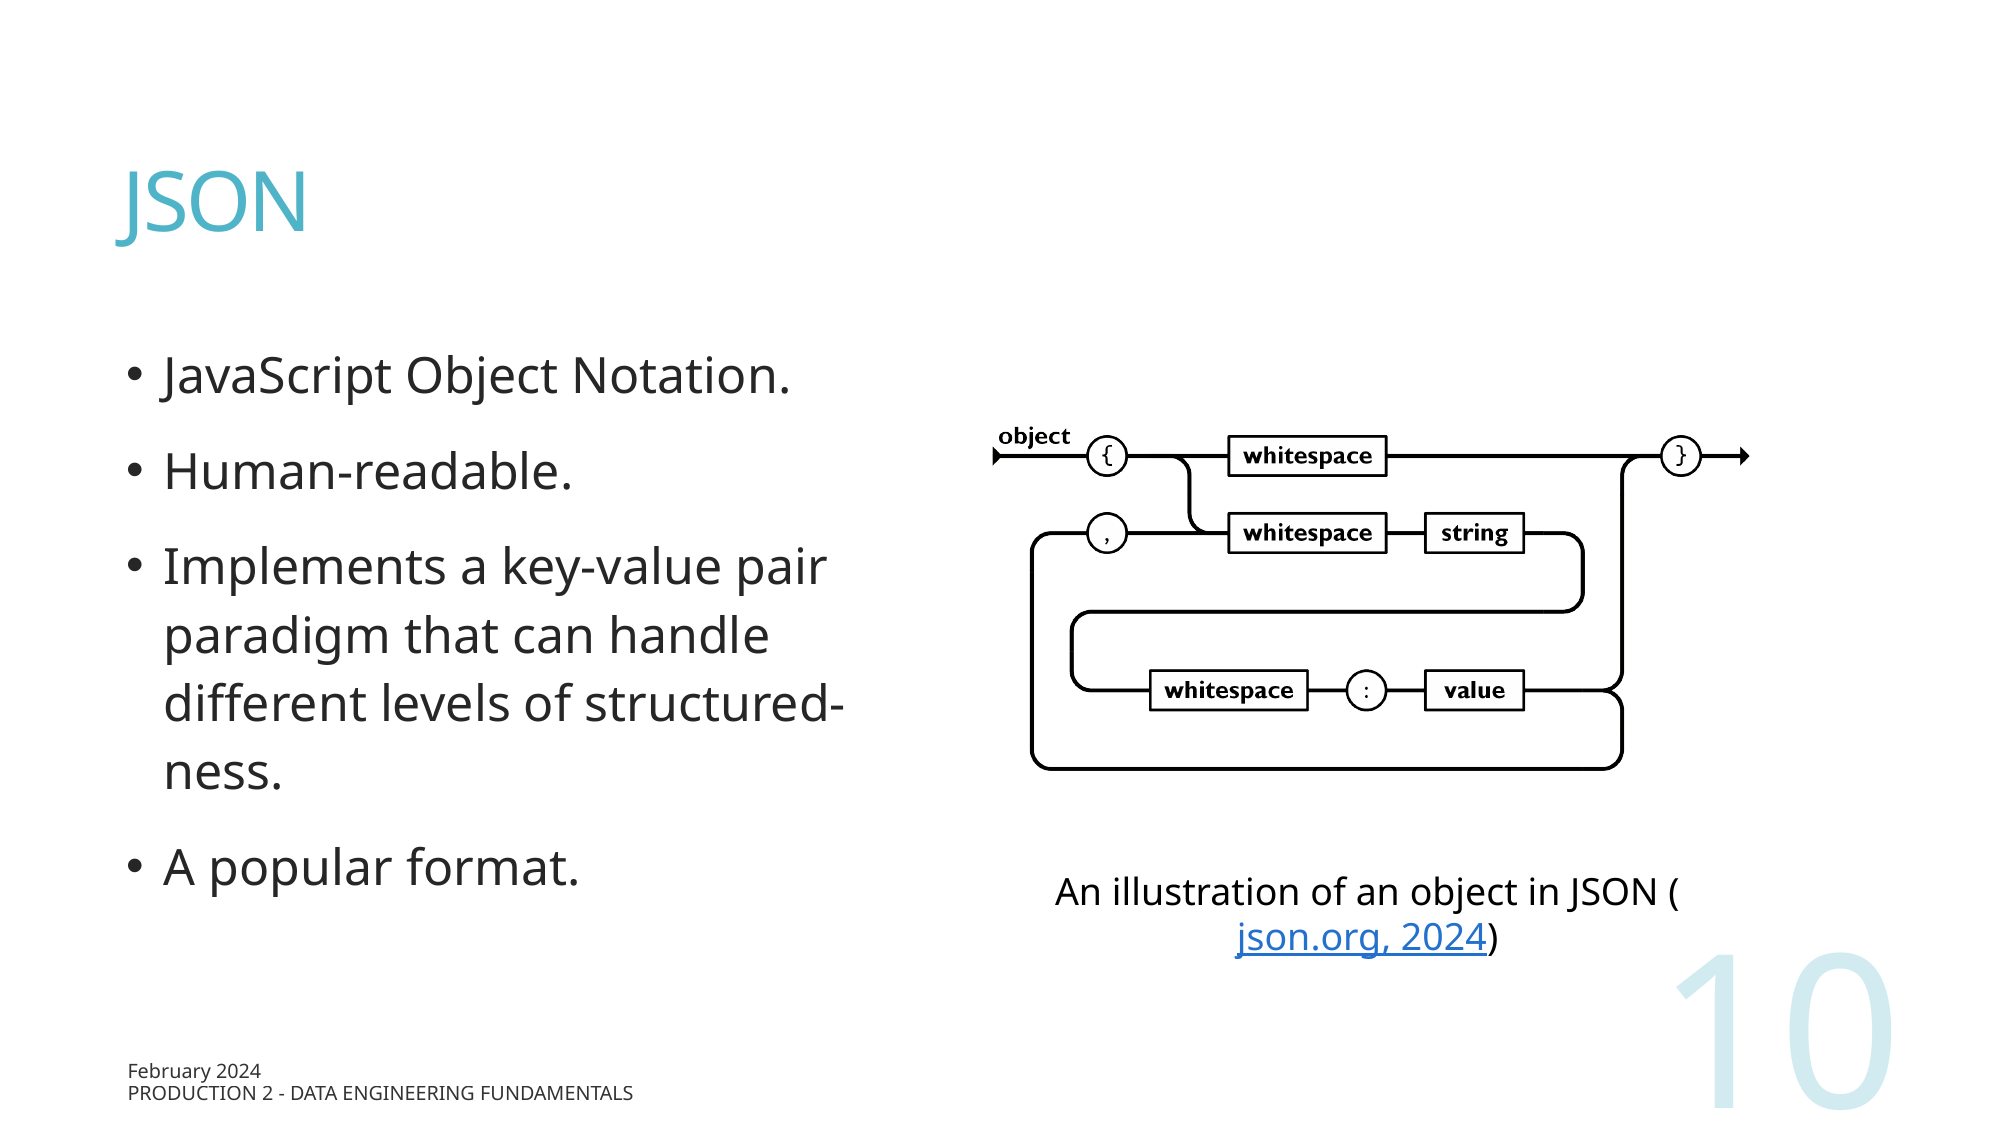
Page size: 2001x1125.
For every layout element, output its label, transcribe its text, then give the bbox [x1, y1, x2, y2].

text_box An illustration of an object in JSON (json.org, 2024) [985, 860, 1750, 944]
footer Production 2 - Data Engineering Fundamentals [112, 1075, 938, 1113]
list JavaScript Object Notation. Human-readable. Implements a key-value pair paradigm that can handle different levels of structured-ness. A popular format. [111, 327, 876, 946]
title JSON [107, 81, 1875, 330]
slide_number 10 [1437, 963, 1918, 1125]
picture [985, 414, 1751, 772]
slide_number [112, 1051, 788, 1075]
